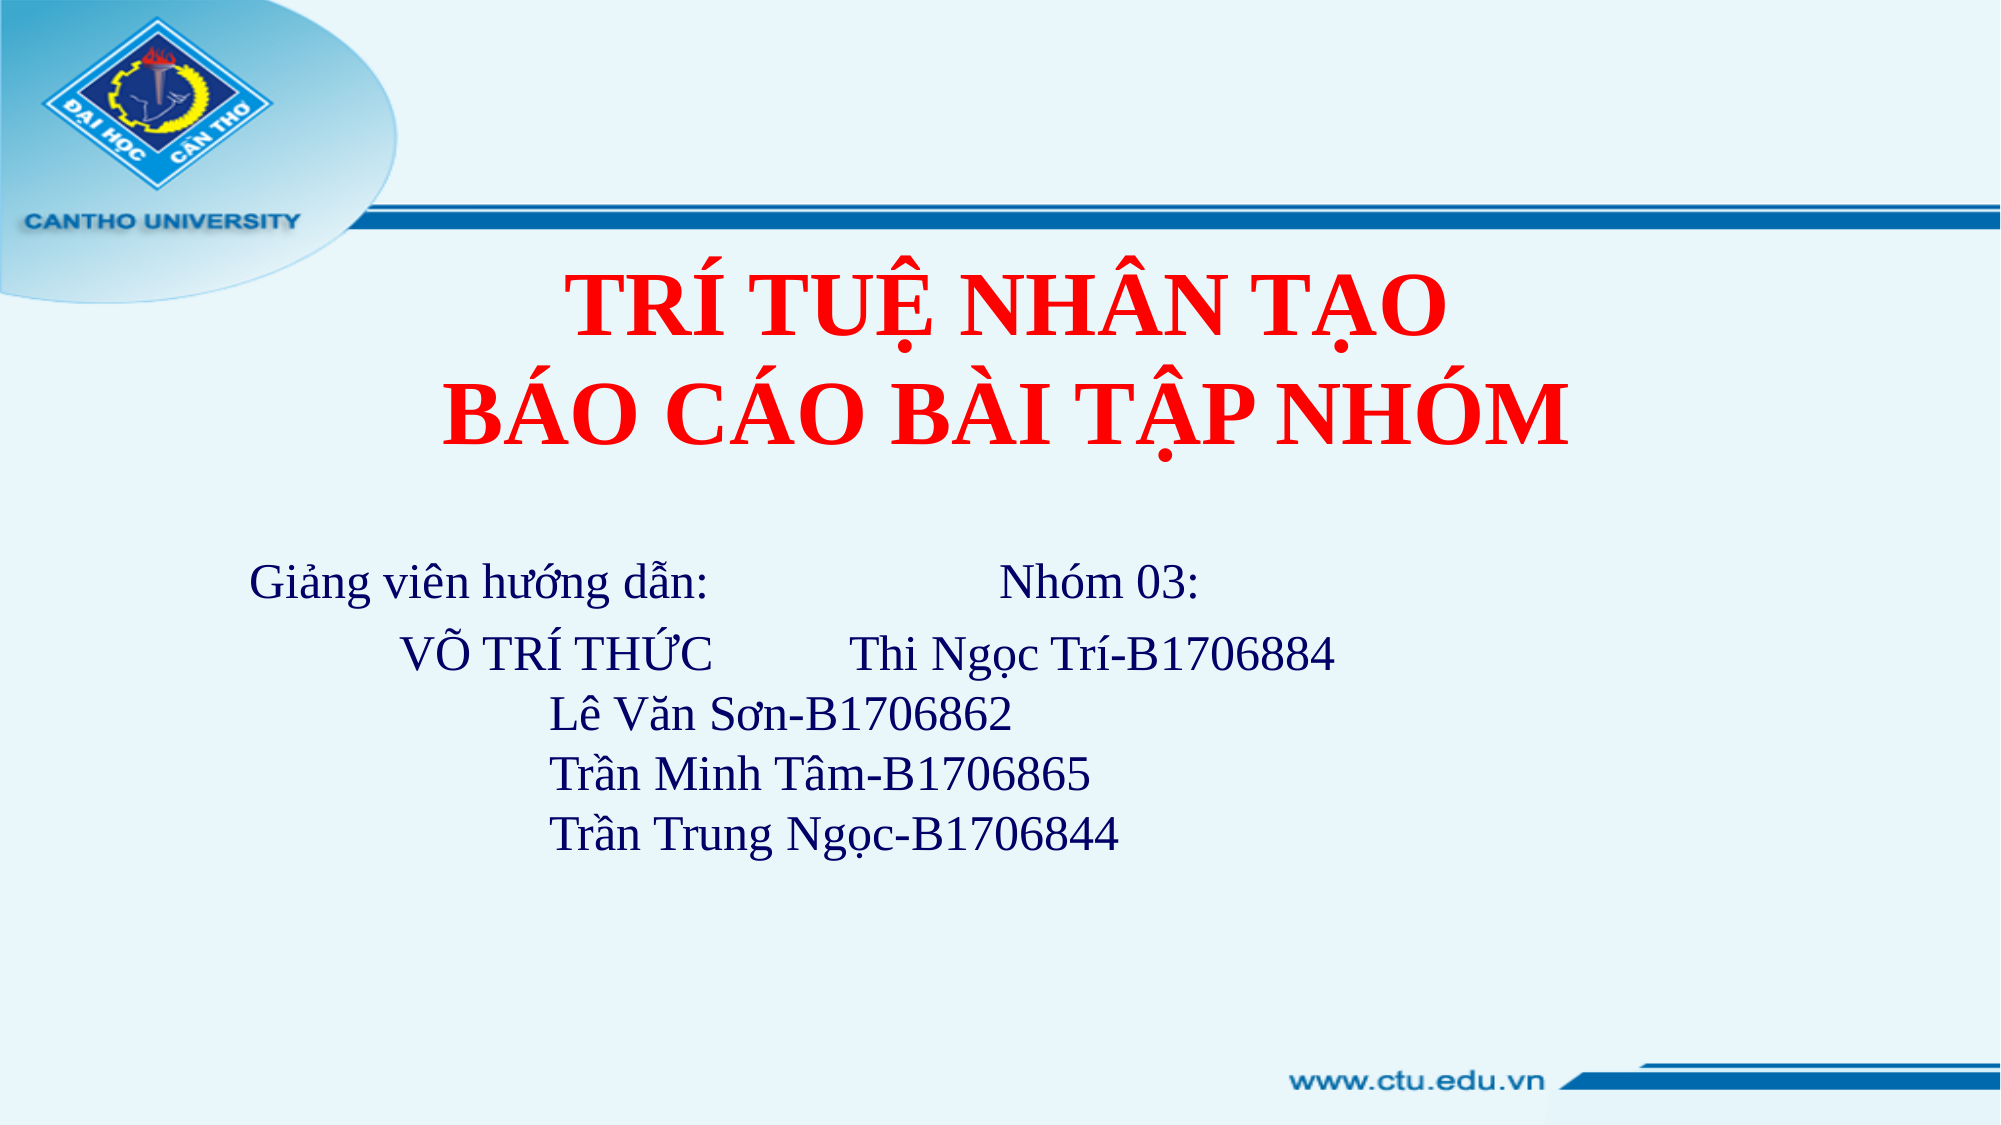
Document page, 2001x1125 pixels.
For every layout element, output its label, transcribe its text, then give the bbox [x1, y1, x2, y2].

title TRÍ TUỆ NHÂN TẠO BÁO CÁO BÀI TẬP NHÓM [157, 232, 1858, 474]
subtitle Giảng viên hướng dẫn: Nhóm 03: VÕ TRÍ THỨC Thi Ngọc Trí-B1706884 Lê Văn Sơn-B1706862 Trần Minh Tâm-B1706865 Trần Trung Ngọc-B1706844 [234, 540, 1881, 997]
picture [0, 0, 2001, 1125]
